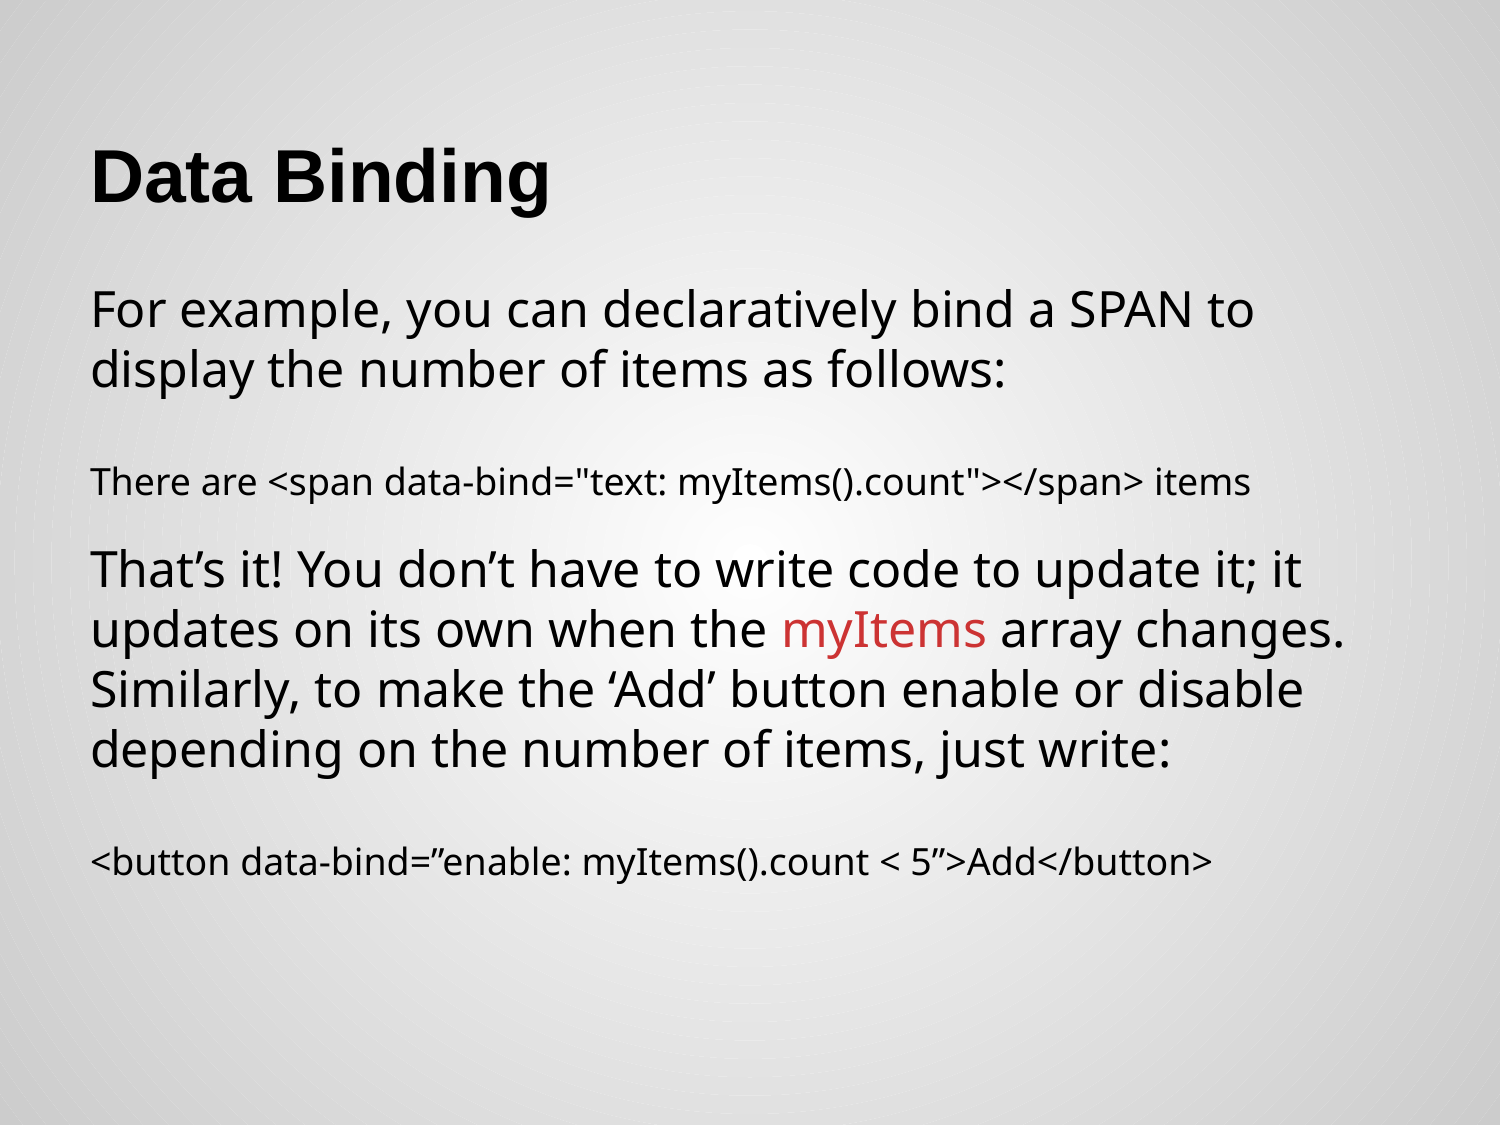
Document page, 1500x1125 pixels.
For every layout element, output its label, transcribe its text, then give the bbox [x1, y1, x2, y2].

list For example, you can declaratively bind a SPAN to display the number of items as follows: There are <span data-bind="text: myItems().count"></span> items That’s it! You don’t have to write code to update it; it updates on its own when the myItems array changes. Similarly, to make the ‘Add’ button enable or disable depending on the number of items, just write: <button data-bind=”enable: myItems().count < 5”>Add</button> [75, 262, 1425, 1078]
title Data Binding [75, 45, 1425, 233]
